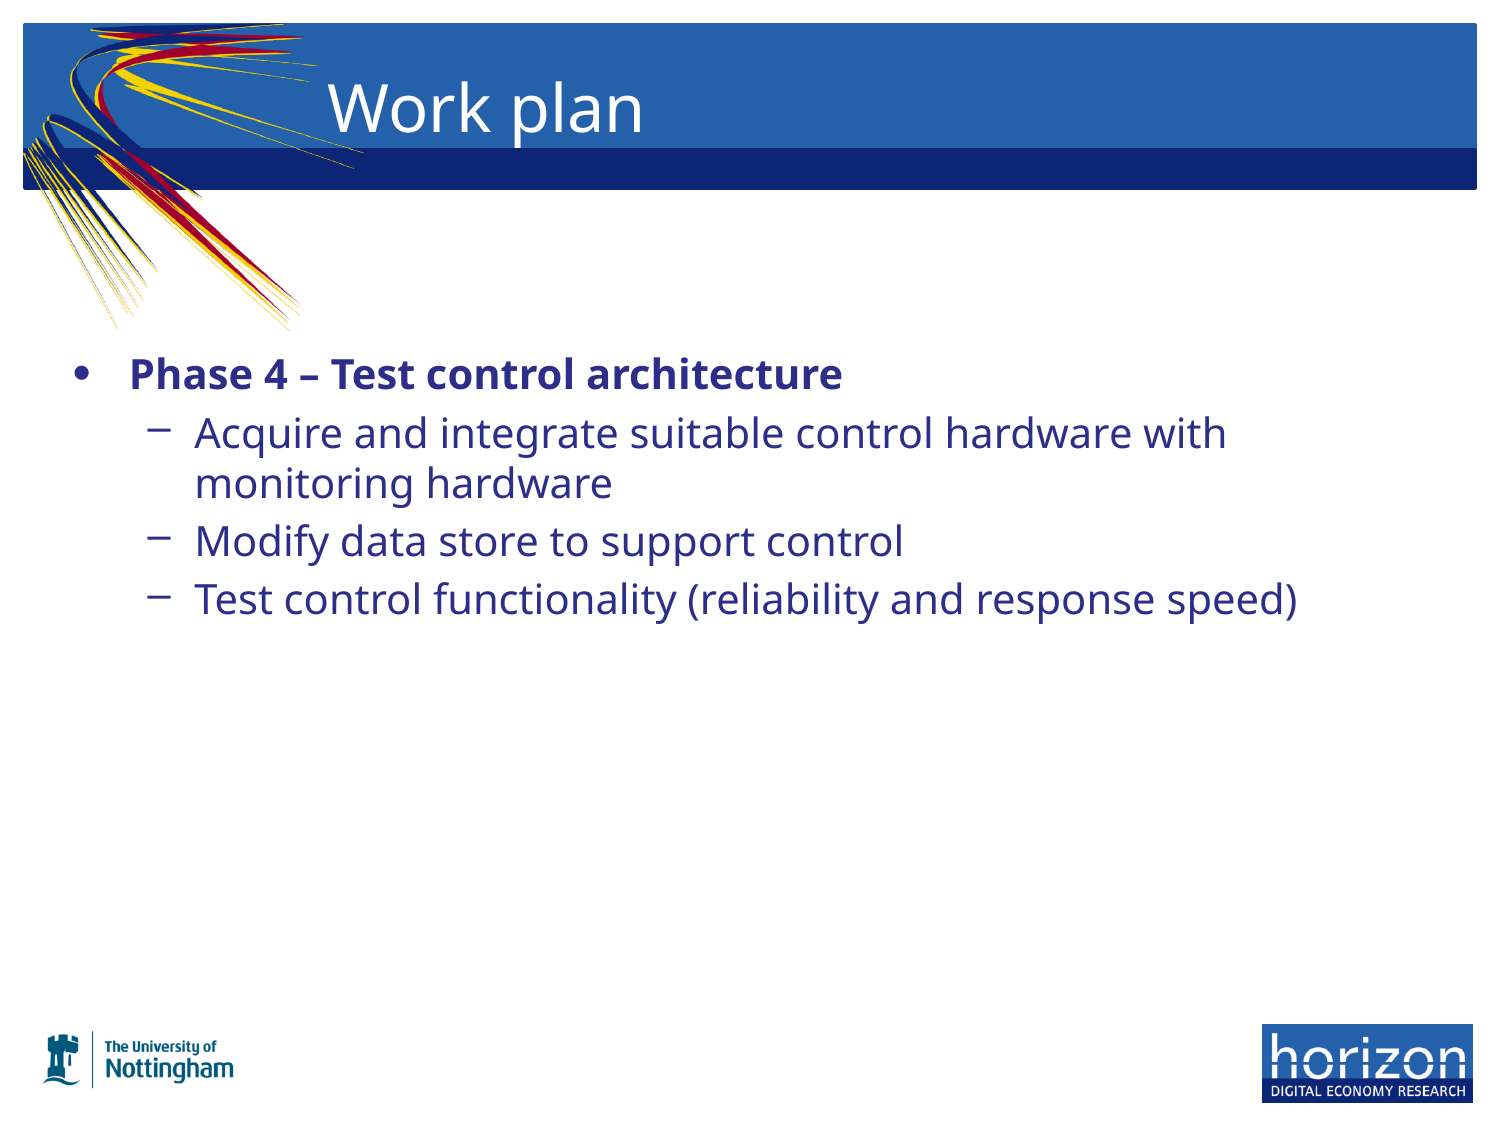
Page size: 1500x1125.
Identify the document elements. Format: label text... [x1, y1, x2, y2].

list Phase 4 – Test control architecture Acquire and integrate suitable control hardware with monitoring hardware Modify data store to support control Test control functionality (reliability and response speed) [57, 340, 1425, 1016]
picture [37, 1024, 238, 1095]
picture [1262, 1024, 1473, 1103]
picture [23, 23, 364, 331]
title Work plan [312, 24, 1476, 188]
